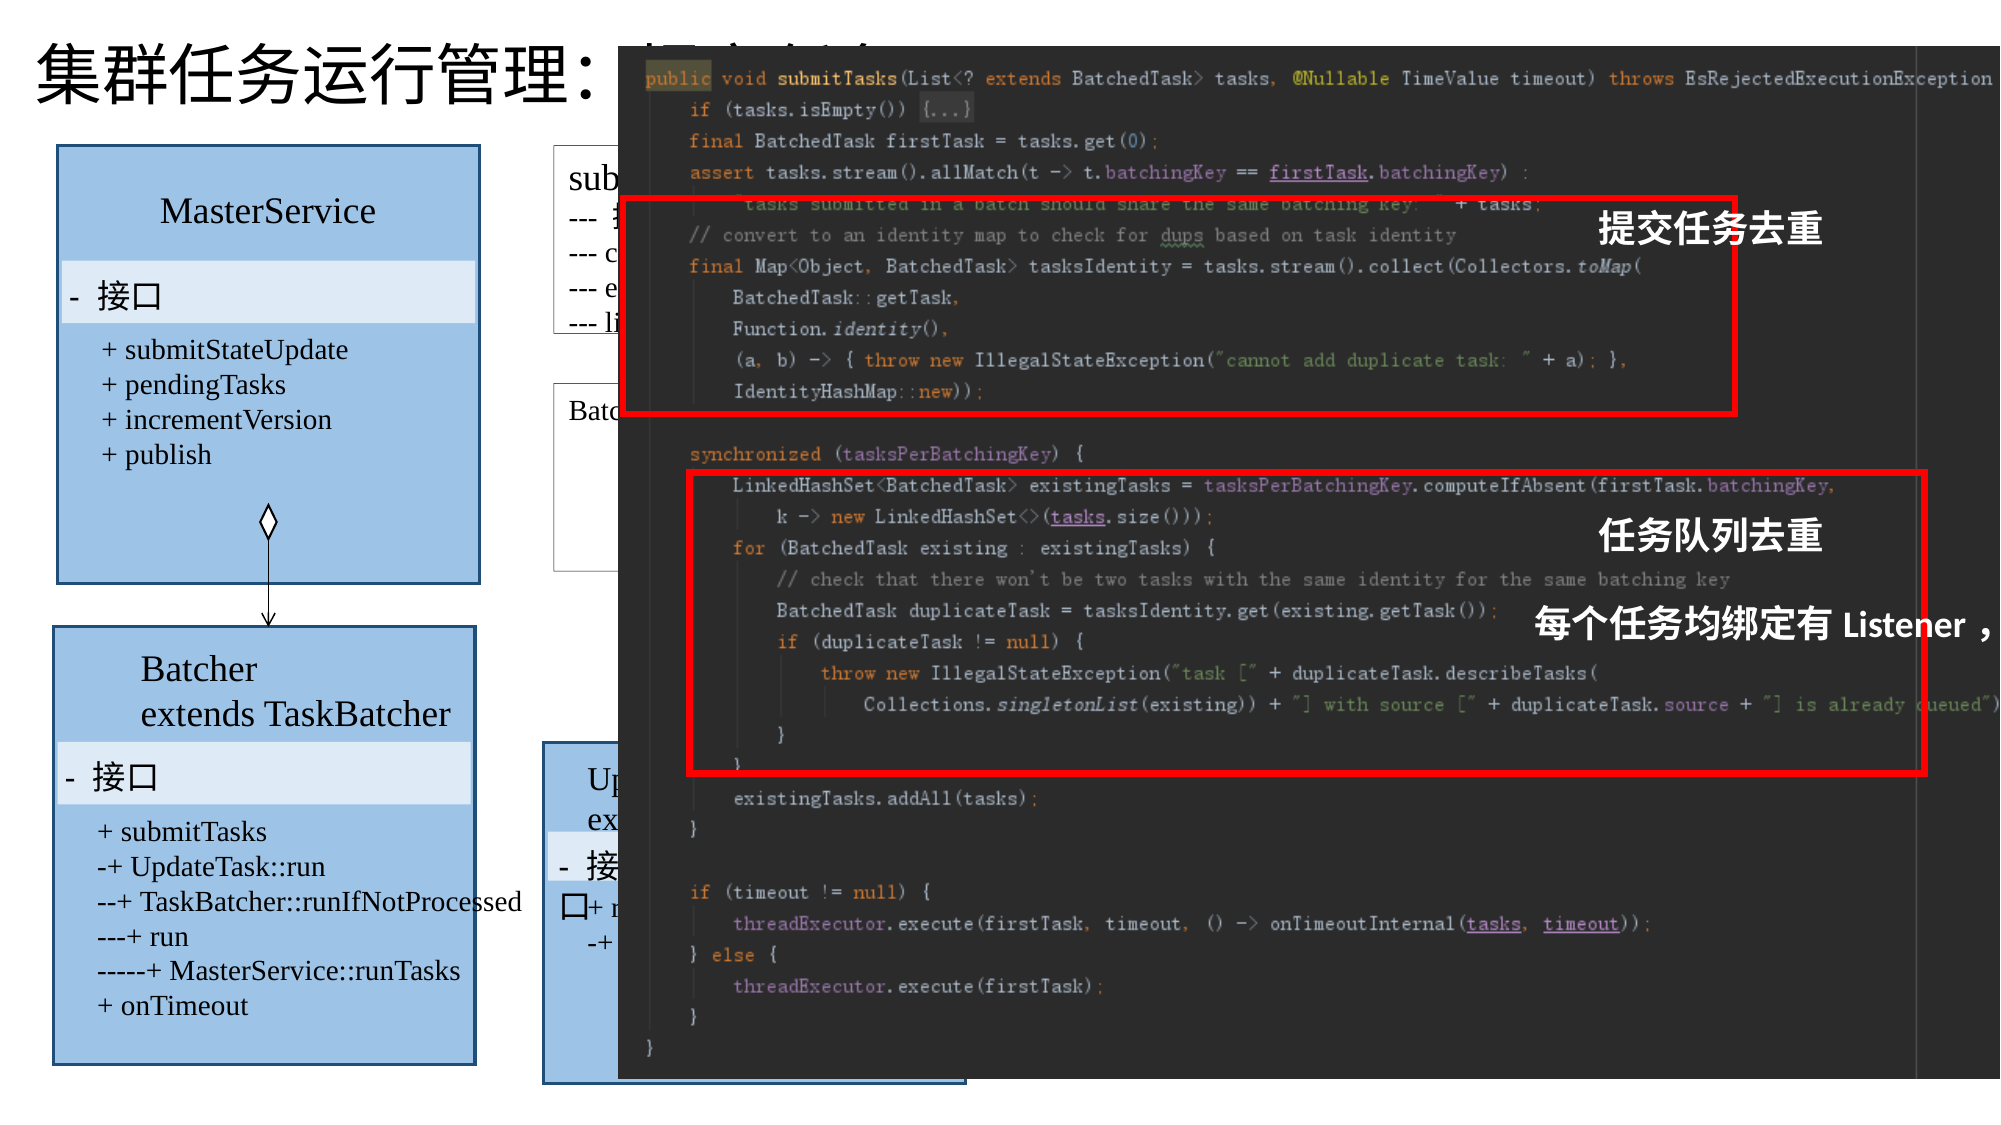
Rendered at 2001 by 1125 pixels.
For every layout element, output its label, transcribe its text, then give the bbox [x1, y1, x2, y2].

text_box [57, 145, 506, 584]
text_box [260, 505, 277, 627]
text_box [553, 383, 618, 572]
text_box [543, 742, 1023, 1084]
picture [618, 46, 2000, 1079]
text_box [53, 626, 595, 1065]
text_box 集群任务运行管理：提交任务 [20, 9, 1024, 146]
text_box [553, 145, 618, 346]
